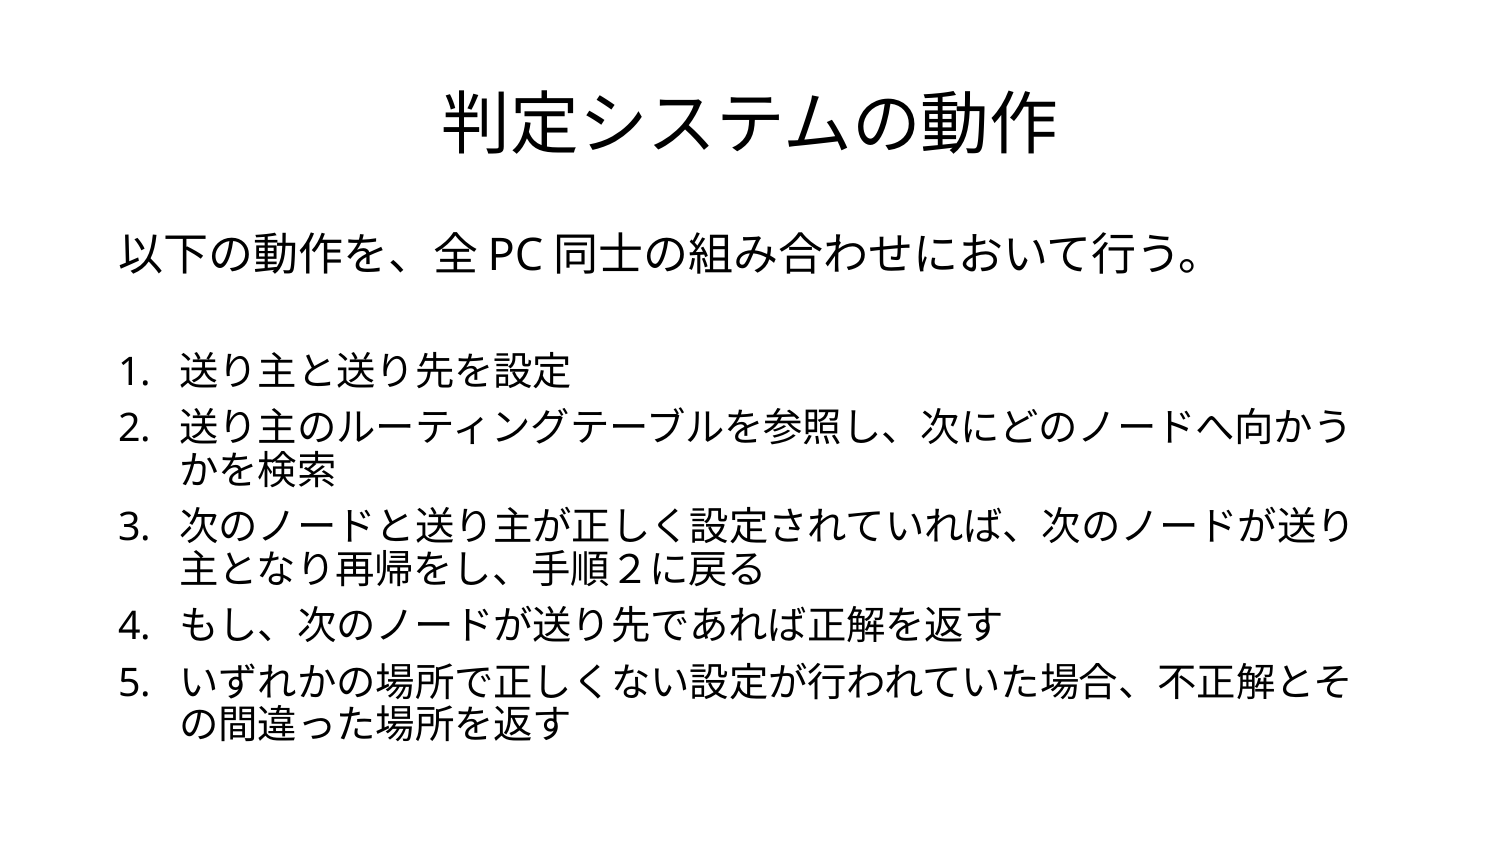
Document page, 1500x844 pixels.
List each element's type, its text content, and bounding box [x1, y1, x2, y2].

title 判定システムの動作 [103, 44, 1397, 208]
list 以下の動作を、全PC同士の組み合わせにおいて行う。 送り主と送り先を設定 送り主のルーティングテーブルを参照し、次にどのノードへ向かうかを検索 次のノードと送り主が正しく設定されていれば、次のノードが送り主となり再帰をし、手順２に戻る もし、次のノードが送り先であれば正解を返す いずれかの場所で正しくない設定が行われていた場合、不正解とその間違った場所を返す [103, 224, 1397, 760]
